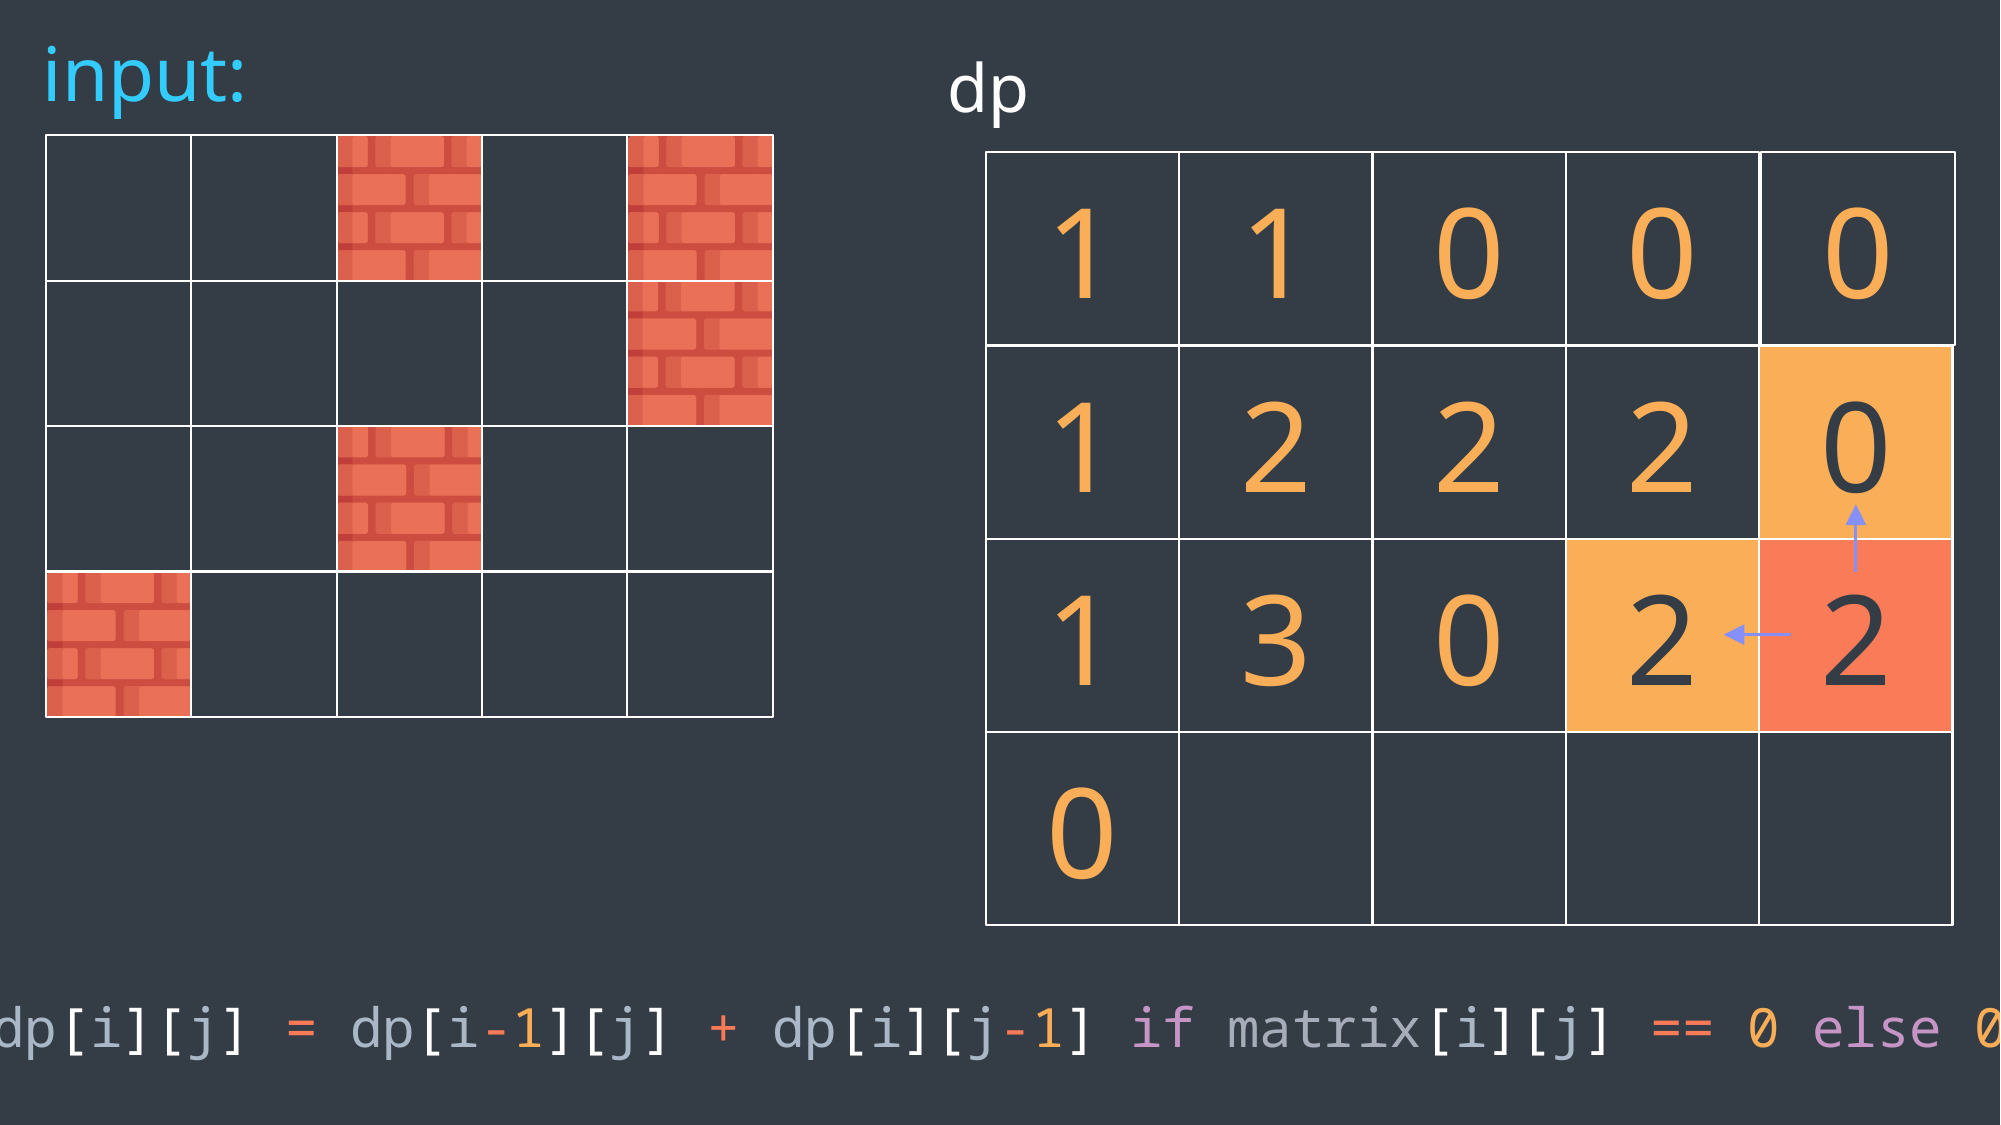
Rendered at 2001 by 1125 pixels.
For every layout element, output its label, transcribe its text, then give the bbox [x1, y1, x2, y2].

text_box [482, 571, 627, 717]
text_box [627, 571, 773, 717]
text_box [45, 426, 191, 571]
text_box [482, 135, 627, 280]
text_box dp[i][j] = dp[i-1][j] + dp[i][j-1] if matrix[i][j] == 0 else 0 [0, 985, 2000, 1066]
text_box 2 [1565, 345, 1759, 538]
text_box [45, 280, 191, 426]
text_box [45, 135, 191, 280]
text_box [191, 135, 336, 280]
text_box [482, 280, 627, 426]
text_box 1 [985, 152, 1179, 345]
text_box 0 [1565, 152, 1760, 345]
text_box 0 [985, 732, 1179, 926]
picture [47, 572, 192, 717]
text_box 0 [1372, 538, 1565, 732]
picture [337, 426, 483, 572]
text_box 0 [1759, 345, 1953, 538]
text_box dp [912, 38, 1045, 134]
text_box [336, 571, 482, 717]
text_box 2 [1372, 345, 1565, 538]
text_box 1 [985, 345, 1179, 538]
text_box 2 [1179, 345, 1372, 538]
picture [627, 136, 773, 426]
text_box [1179, 732, 1372, 926]
text_box 0 [1761, 152, 1955, 346]
text_box 1 [1179, 152, 1372, 345]
text_box 0 [1372, 152, 1565, 345]
text_box [1372, 732, 1565, 926]
text_box [336, 280, 482, 426]
text_box [191, 571, 336, 717]
text_box [191, 426, 336, 571]
picture [337, 136, 482, 281]
text_box 2 [1759, 538, 1953, 732]
text_box [627, 426, 773, 571]
text_box [1759, 732, 1953, 926]
text_box 2 [1565, 538, 1759, 732]
text_box 1 [985, 538, 1179, 732]
text_box [1565, 732, 1759, 926]
text_box 3 [1179, 538, 1372, 732]
text_box input: [28, 18, 547, 124]
text_box [483, 426, 627, 571]
text_box [191, 280, 336, 426]
